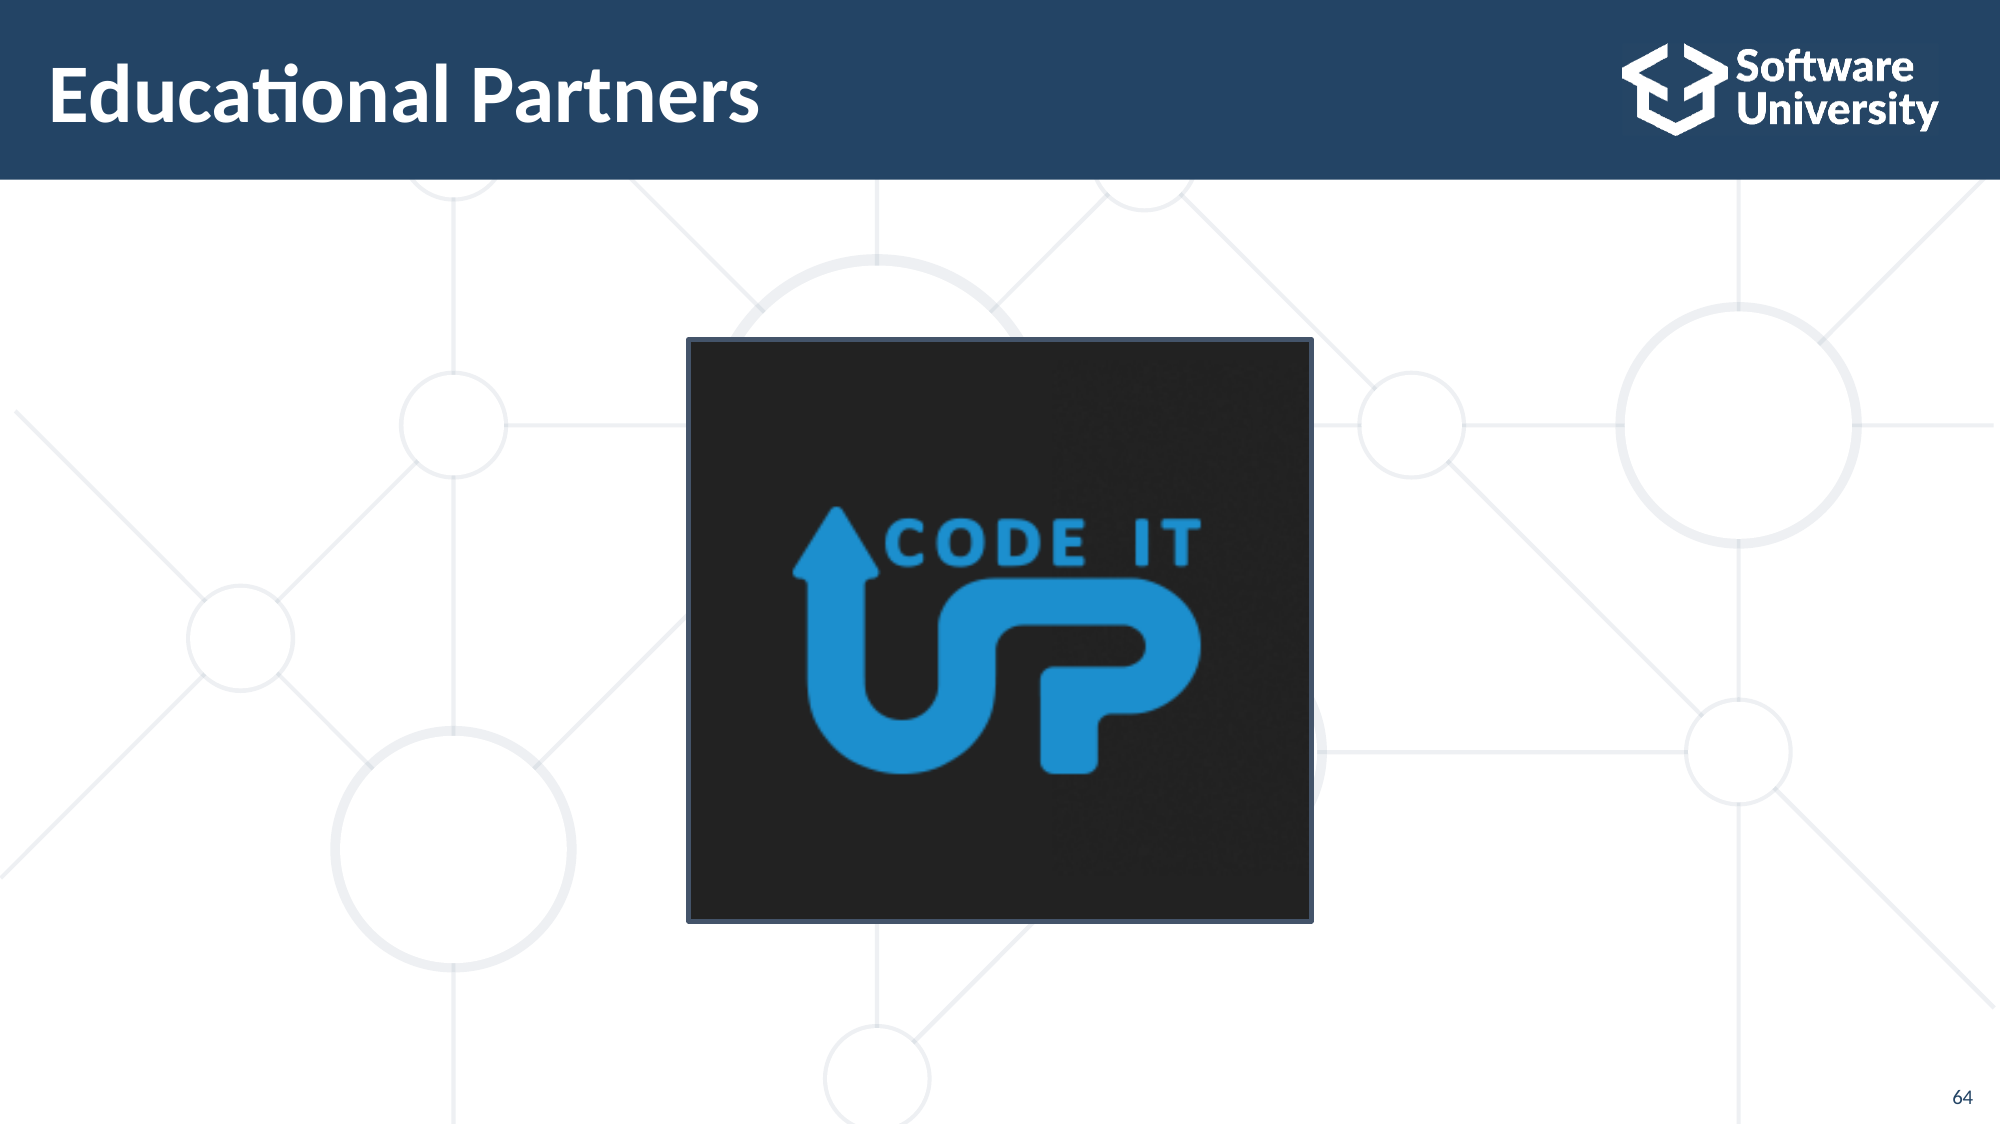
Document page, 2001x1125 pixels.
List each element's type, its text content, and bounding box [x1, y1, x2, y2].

picture [690, 341, 1310, 920]
slide_number 64 [1927, 1067, 1989, 1117]
picture [1622, 43, 1939, 136]
title Educational Partners [31, 16, 1591, 162]
